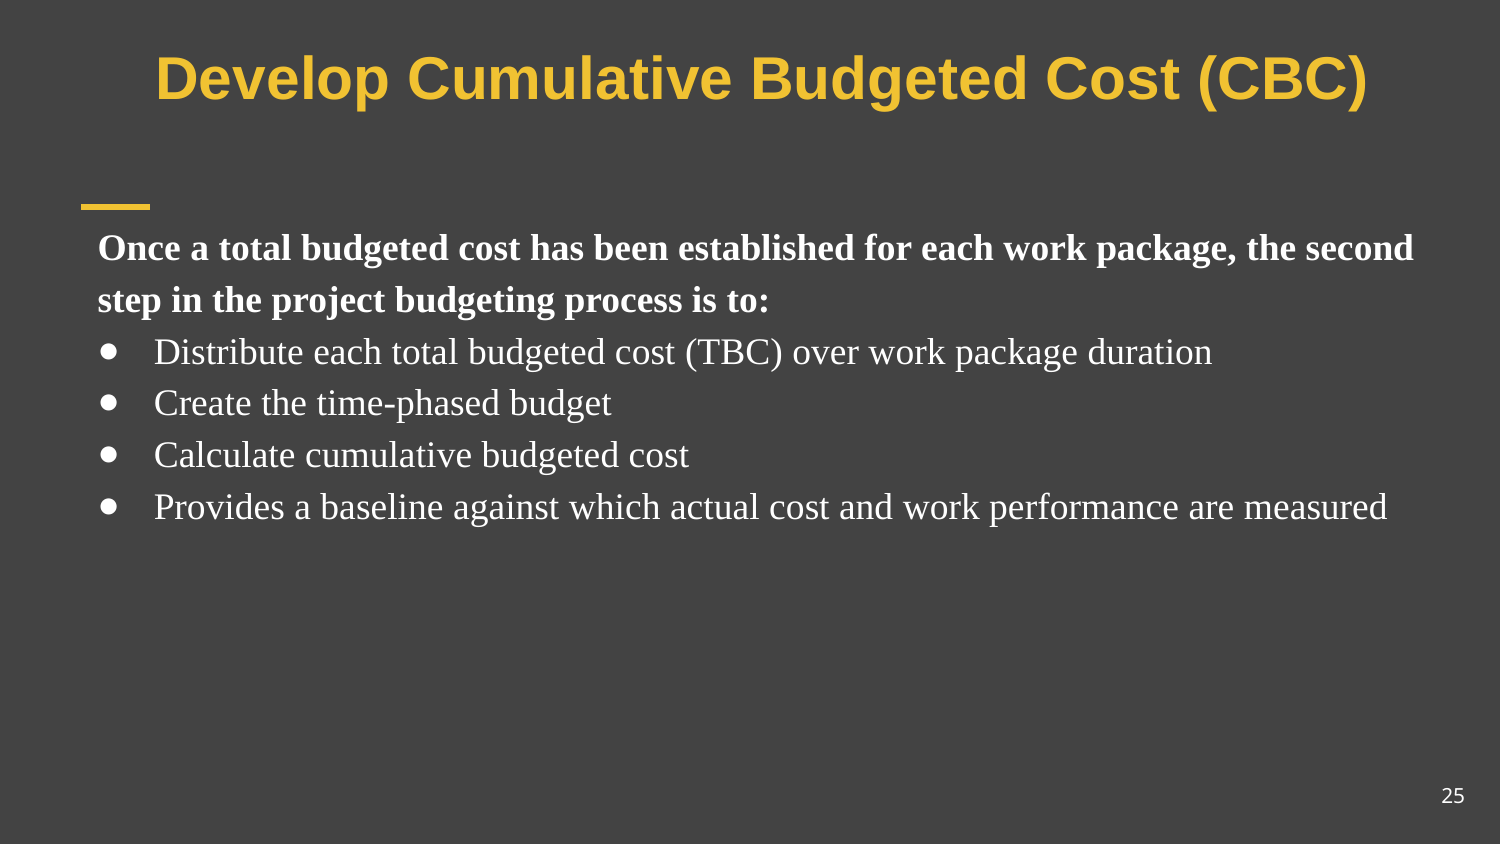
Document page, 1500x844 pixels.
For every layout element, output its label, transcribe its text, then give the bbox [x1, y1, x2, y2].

list Once a total budgeted cost has been established for each work package, the second step in the project budgeting process is to: Distribute each total budgeted cost (TBC) over work package duration Create the time-phased budget Calculate cumulative budgeted cost Provides a baseline against which actual cost and work performance are measured [63, 201, 1437, 750]
slide_number 25 [1389, 764, 1480, 830]
title Develop Cumulative Budgeted Cost (CBC) [76, 14, 1450, 127]
